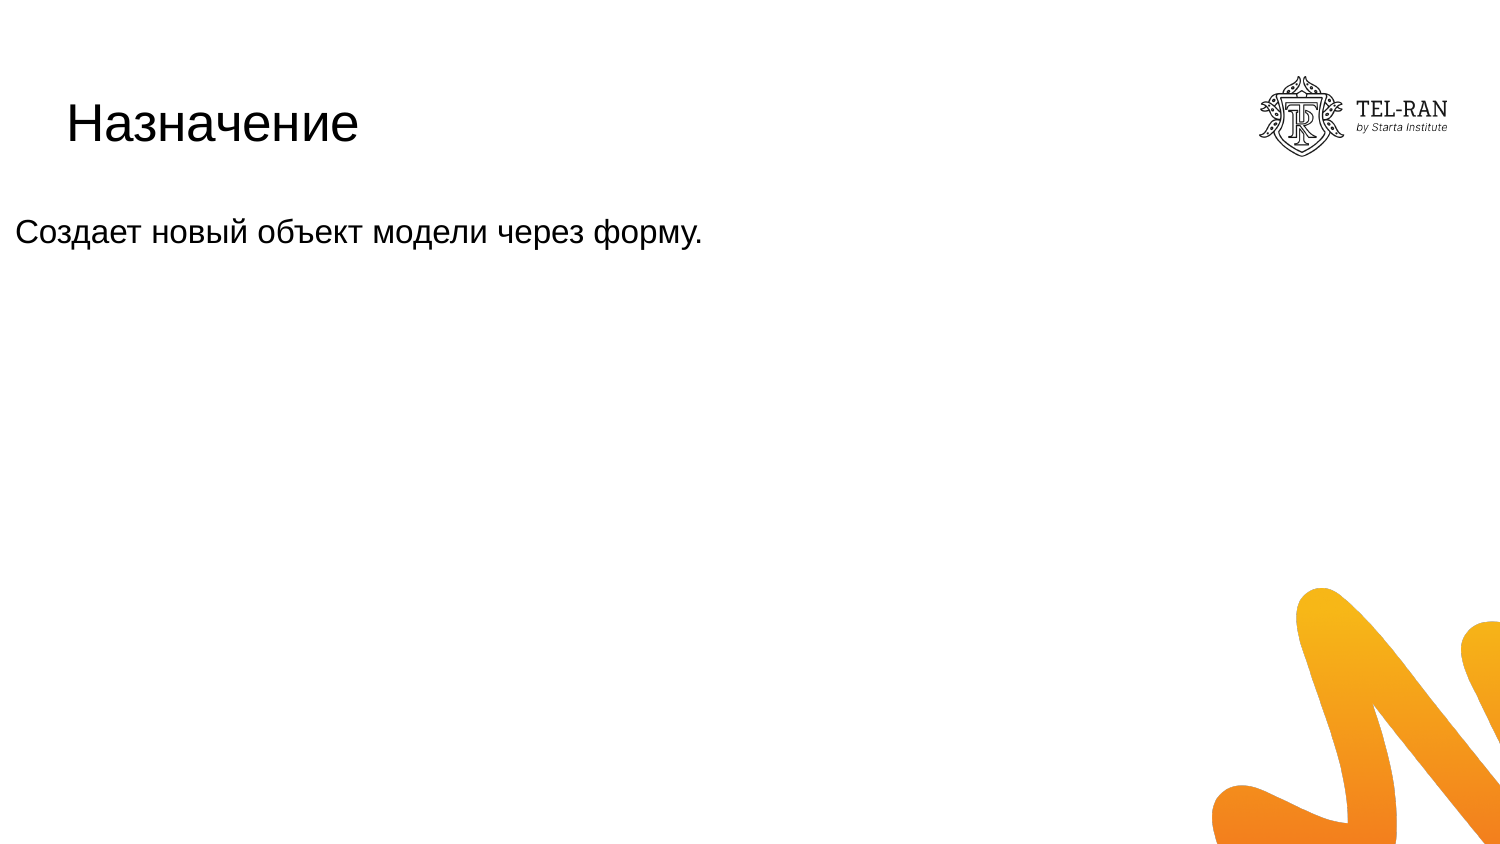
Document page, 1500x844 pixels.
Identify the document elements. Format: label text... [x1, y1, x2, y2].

picture [1259, 76, 1447, 157]
list Создает новый объект модели через форму. [0, 189, 1500, 844]
picture [1152, 588, 1500, 844]
title Назначение [51, 72, 1449, 167]
